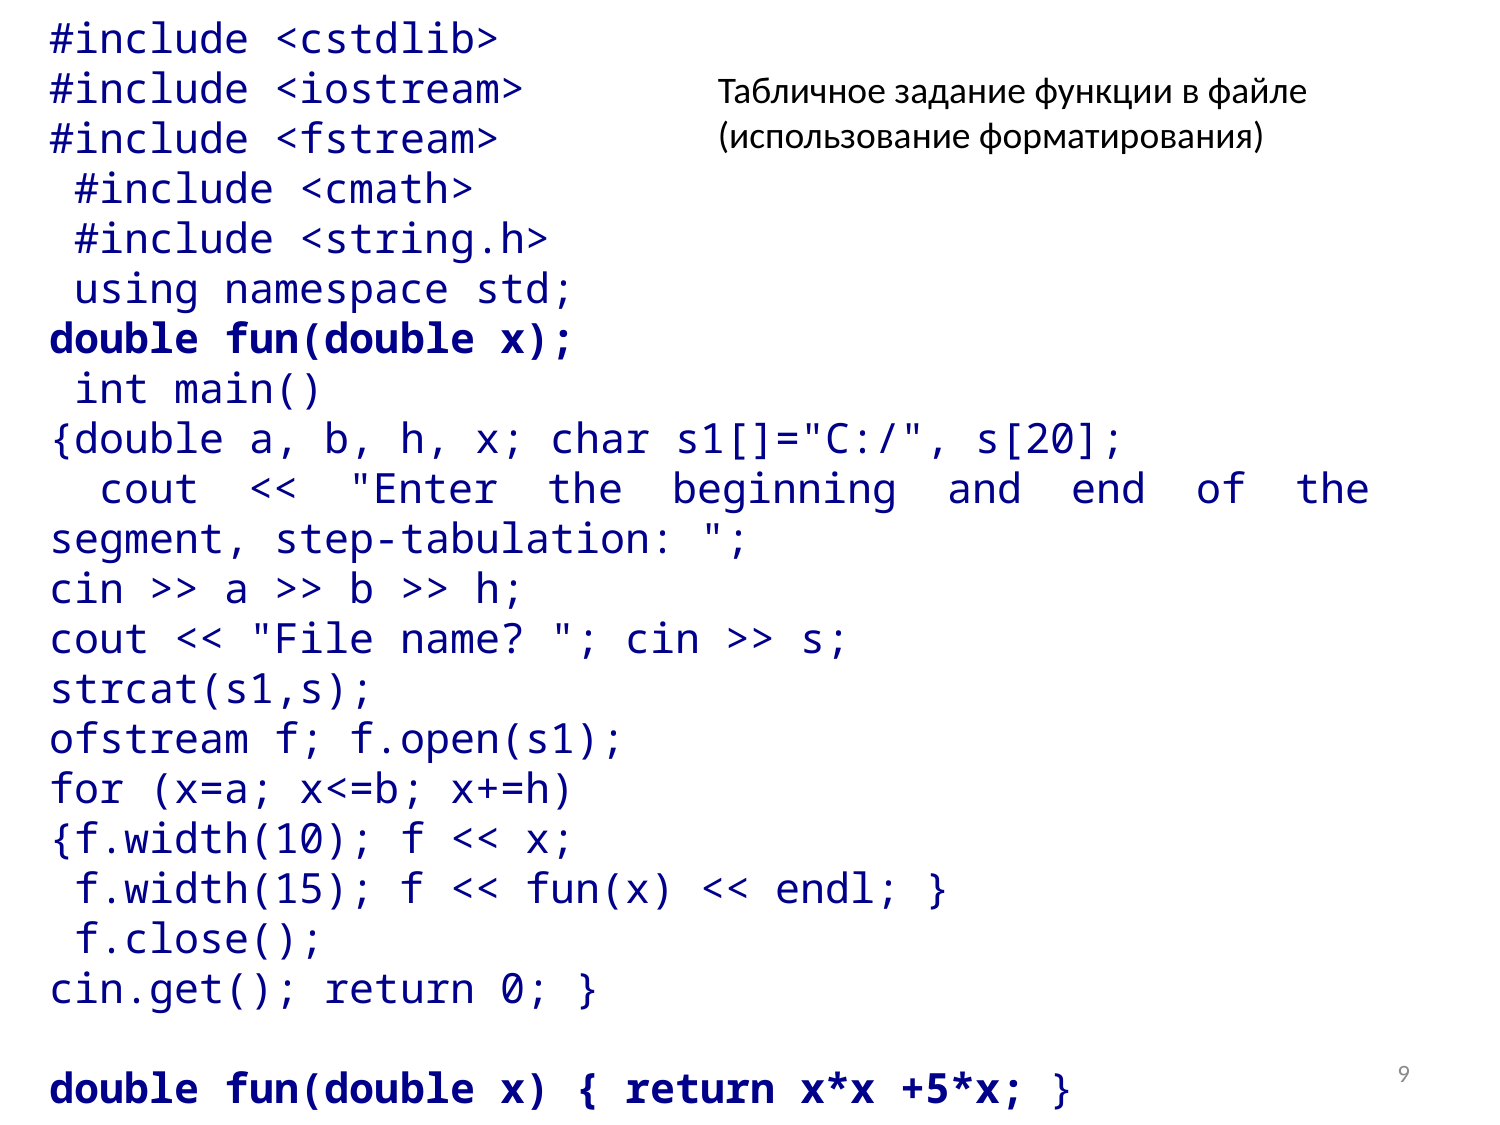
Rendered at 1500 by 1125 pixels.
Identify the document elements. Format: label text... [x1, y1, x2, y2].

text_box #include <cstdlib> #include <iostream> #include <fstream> #include <cmath> #include <string.h> using namespace std; double fun(double x); int main() {double a, b, h, x; char s1[]="C:/", s[20]; cout << "Enter the beginning and end of the segment, step-tabulation: "; cin >> a >> b >> h; cout << "File name? "; cin >> s; strcat(s1,s); ofstream f; f.open(s1); for (x=a; x<=b; x+=h) {f.width(10); f << x; f.width(15); f << fun(x) << endl; } f.close(); cin.get(); return 0; } double fun(double x) { return x*x +5*x; } [35, 4, 1386, 1120]
text_box Табличное задание функции в файле (использование форматирования) [703, 58, 1430, 164]
slide_number 9 [1386, 1042, 1425, 1103]
